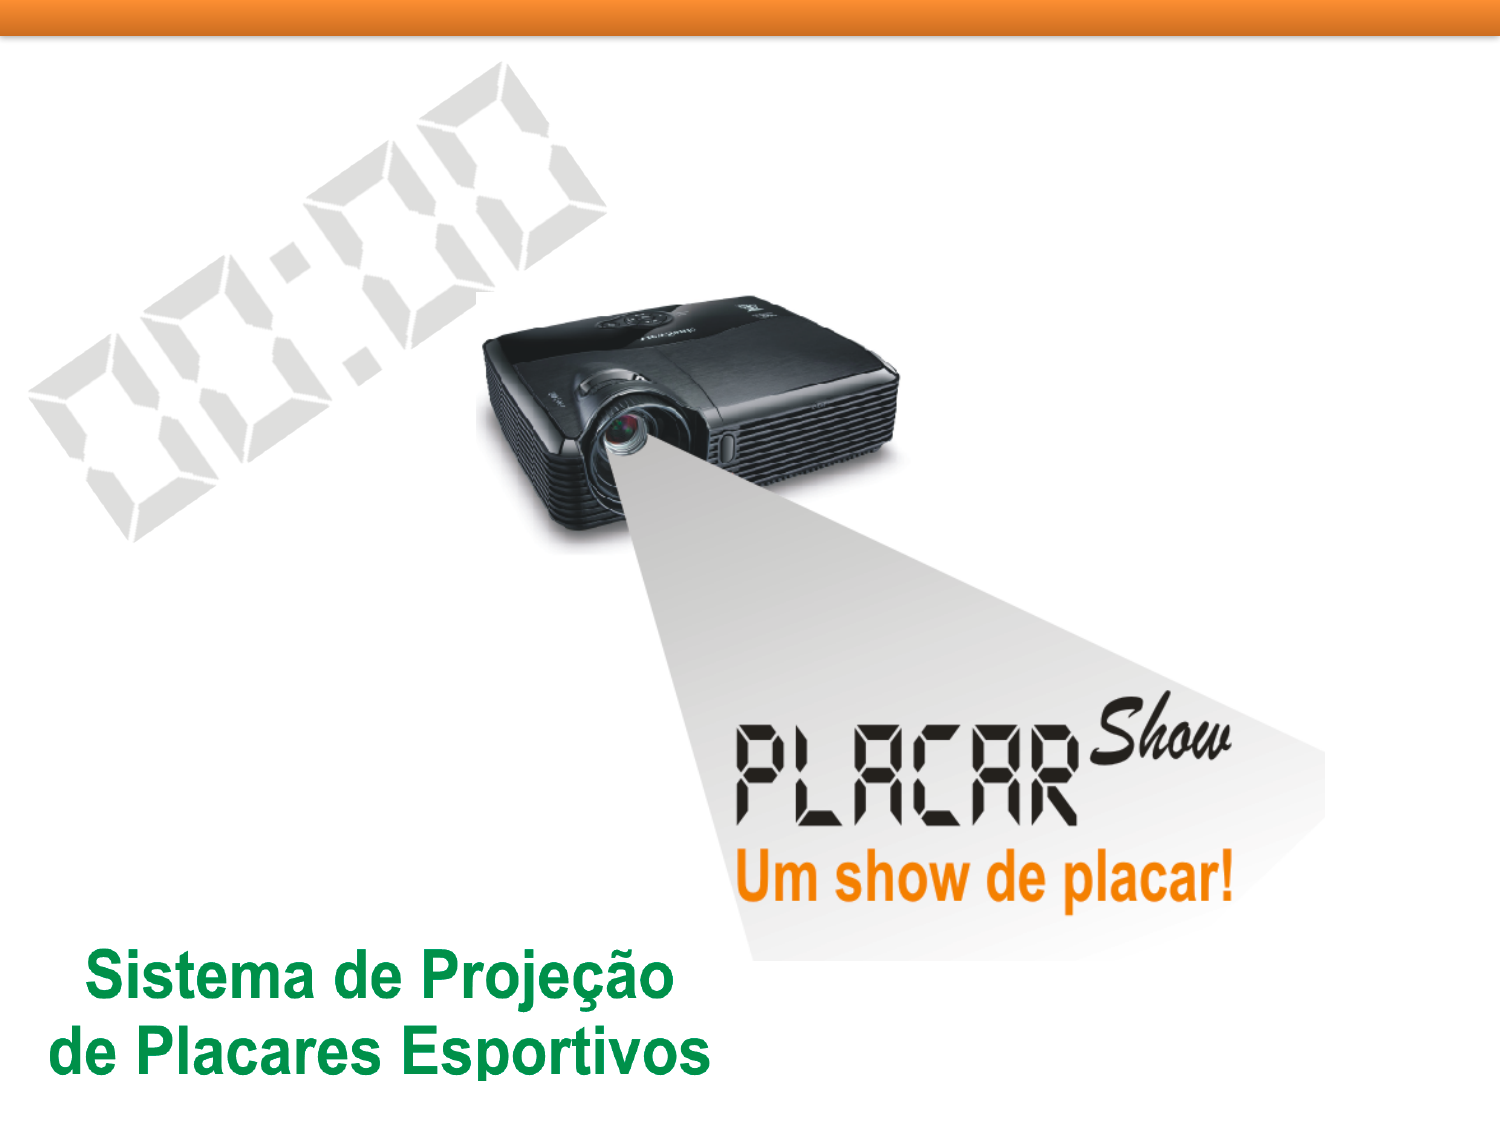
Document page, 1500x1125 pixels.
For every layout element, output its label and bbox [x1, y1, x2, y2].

picture [24, 61, 1325, 1081]
text_box [0, 0, 1500, 36]
